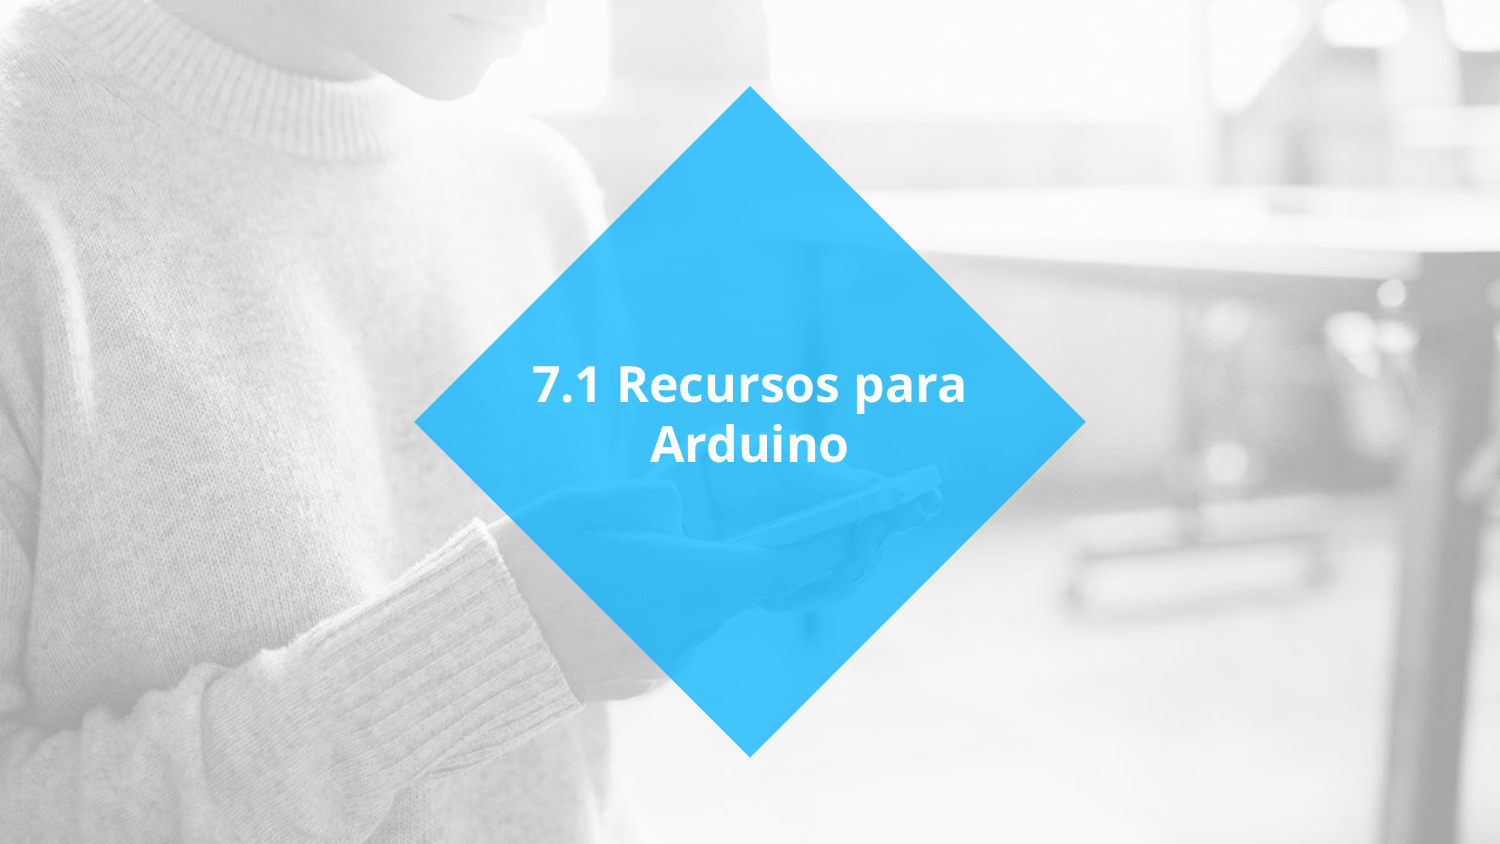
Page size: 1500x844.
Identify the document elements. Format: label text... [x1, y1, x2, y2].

subtitle [493, 422, 1000, 758]
picture [684, 86, 816, 152]
title 7.1 Recursos para Arduino [500, 152, 1000, 488]
picture [414, 336, 500, 501]
picture [1000, 336, 1086, 508]
